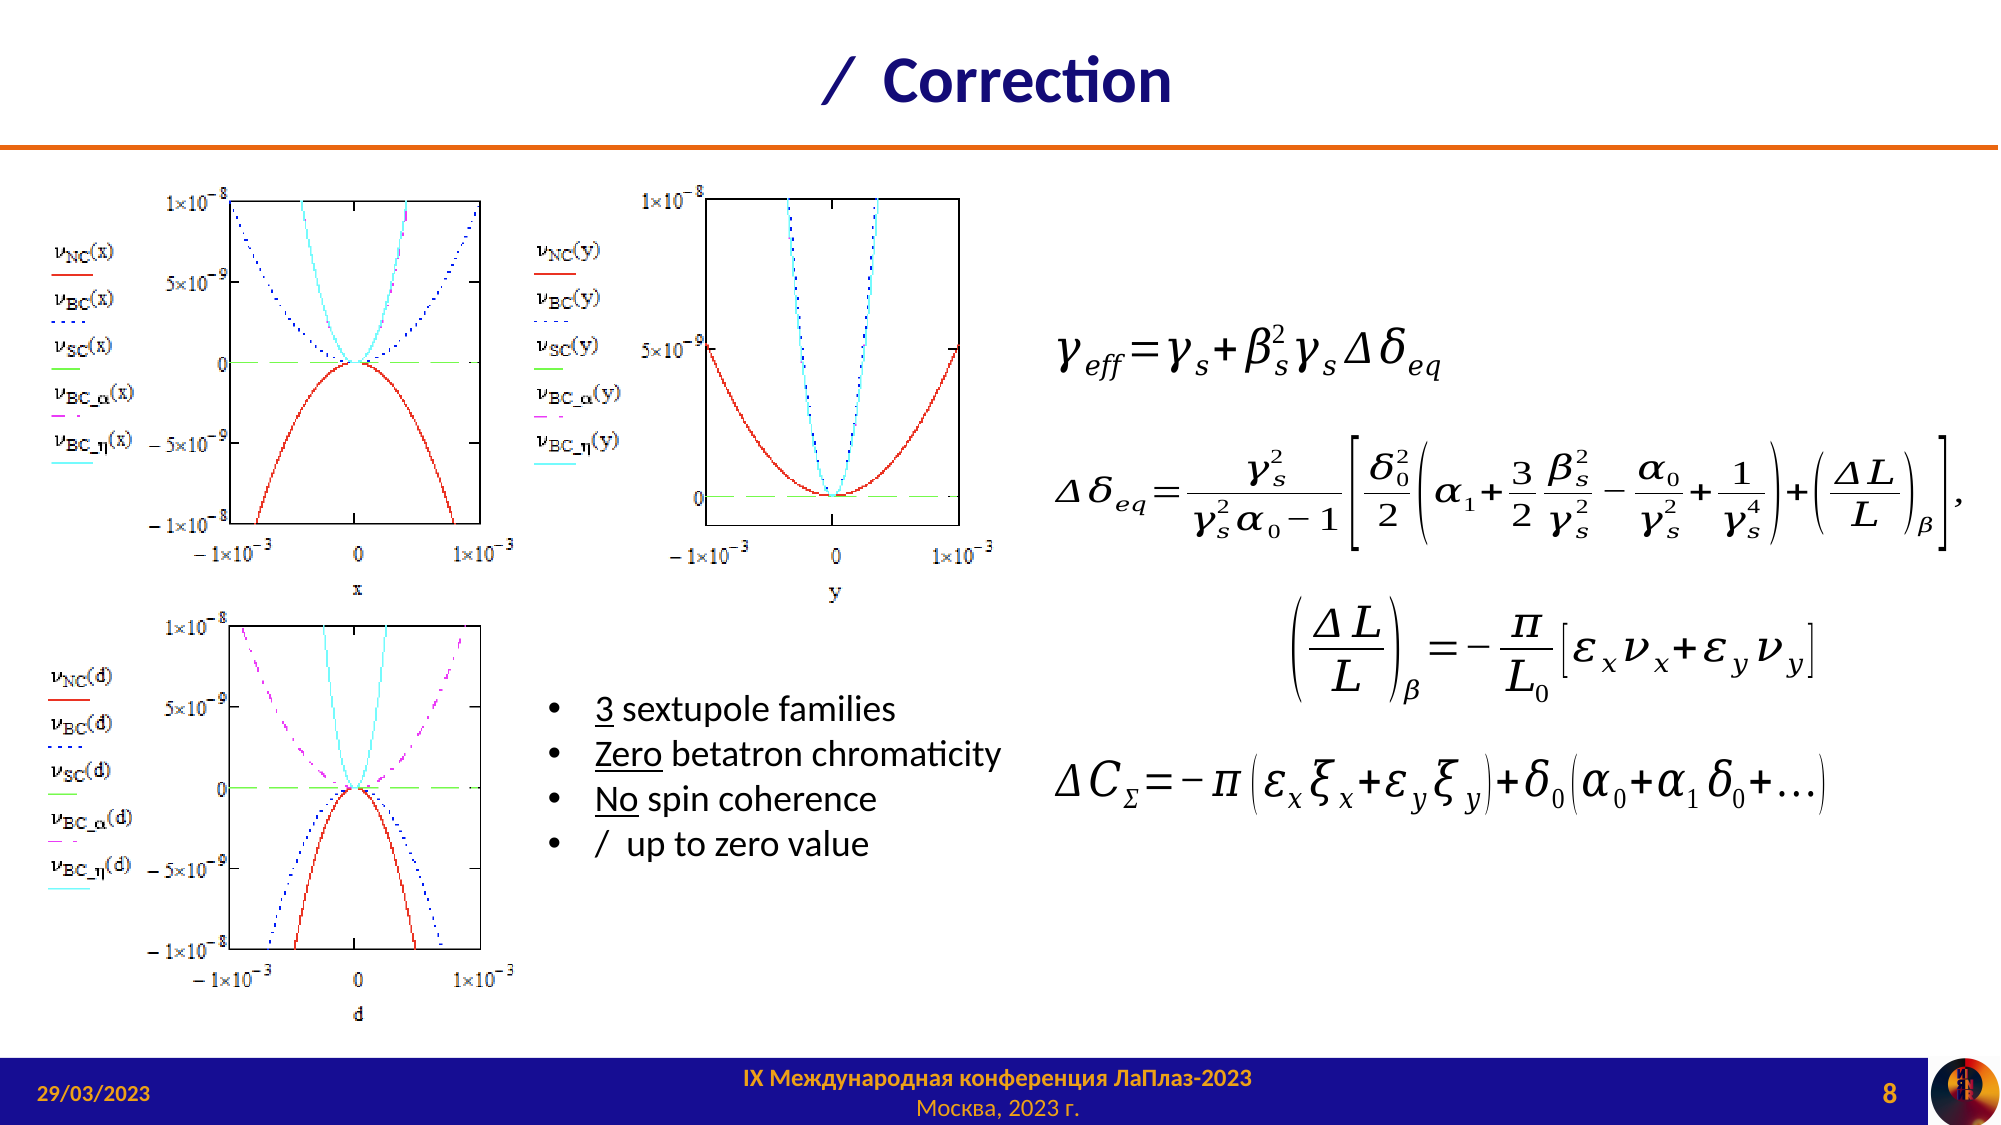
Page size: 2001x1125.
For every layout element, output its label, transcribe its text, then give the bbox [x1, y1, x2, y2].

picture [530, 181, 997, 604]
picture [46, 606, 518, 1029]
picture [1927, 1056, 2000, 1125]
text_box IX Международная конференция ЛаПлаз-2023 Москва, 2023 г. [0, 1054, 1999, 1125]
picture [46, 180, 520, 603]
